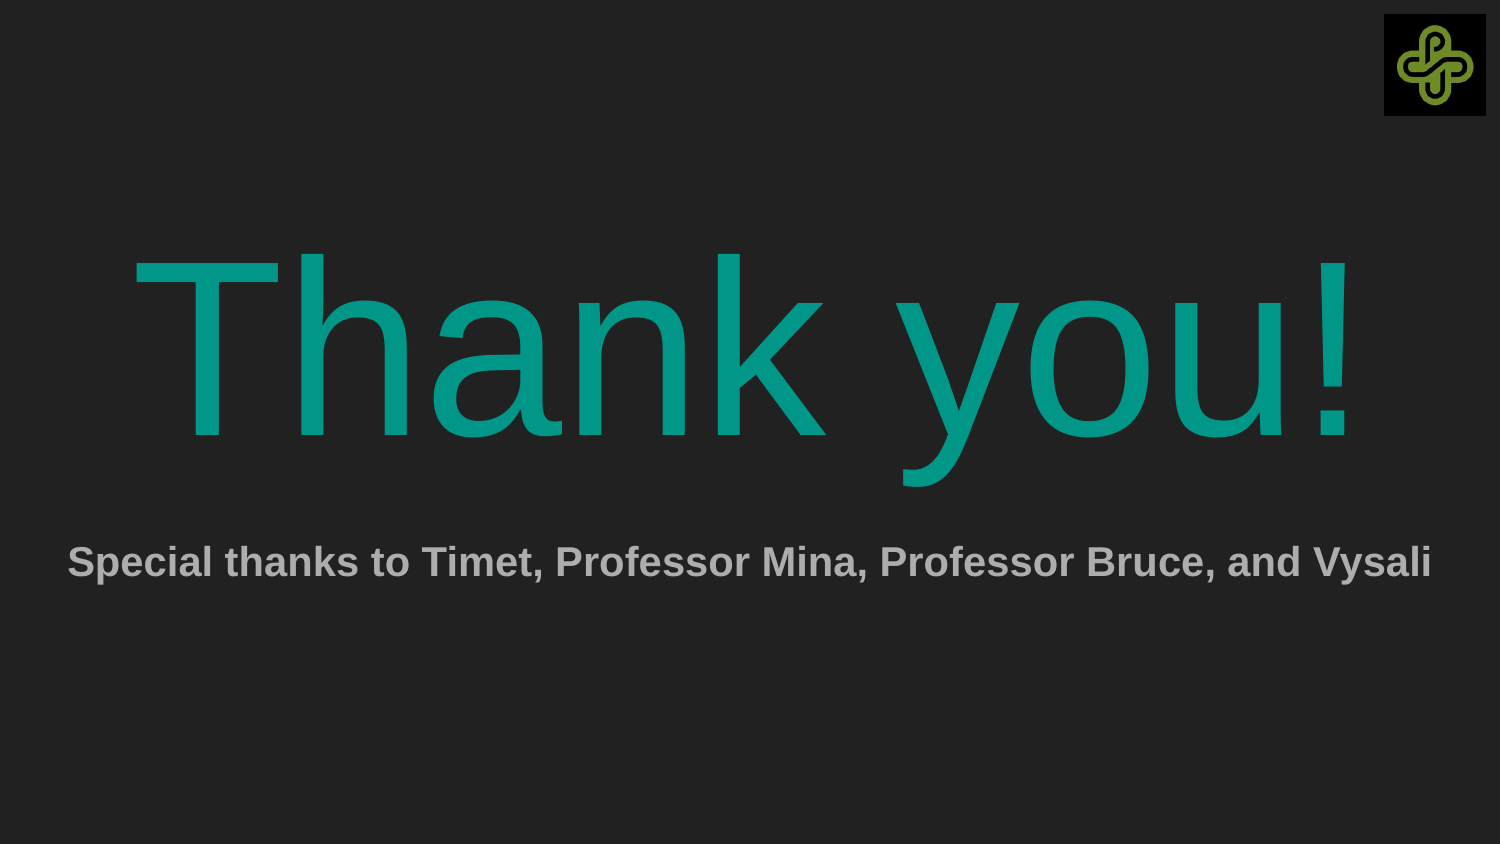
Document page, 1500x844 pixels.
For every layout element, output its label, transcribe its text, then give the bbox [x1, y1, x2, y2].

list Special thanks to Timet, Professor Mina, Professor Bruce, and Vysali [51, 517, 1449, 731]
title Thank you! [51, 181, 1449, 504]
picture [1383, 13, 1487, 117]
